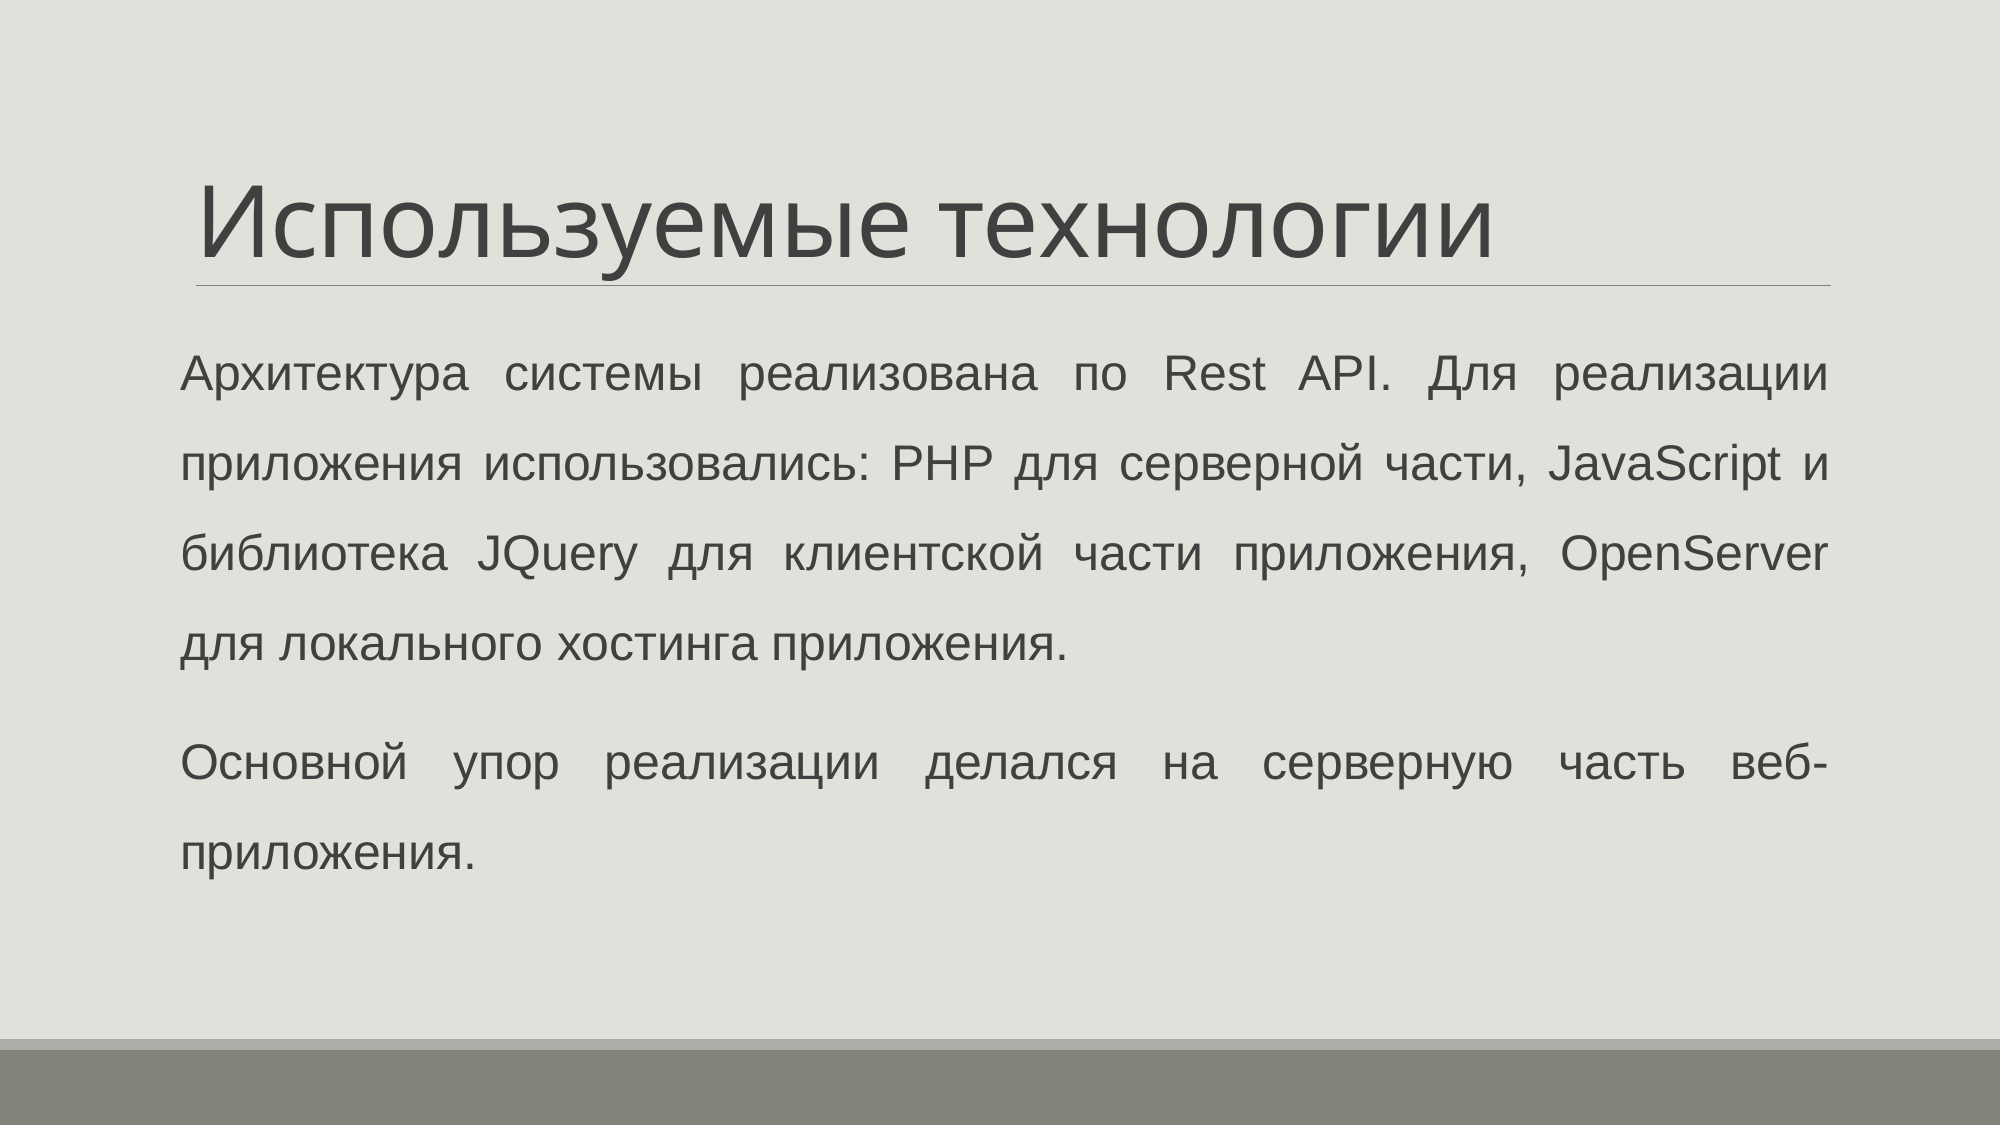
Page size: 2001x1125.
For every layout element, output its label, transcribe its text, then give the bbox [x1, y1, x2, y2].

list Архитектура системы реализована по Rest API. Для реализации приложения использовались: PHP для серверной части, JavaScript и библиотека JQuery для клиентской части приложения, OpenServer для локального хостинга приложения. Основной упор реализации делался на серверную часть веб-приложения. [180, 302, 1830, 963]
title Используемые технологии [180, 47, 1830, 285]
